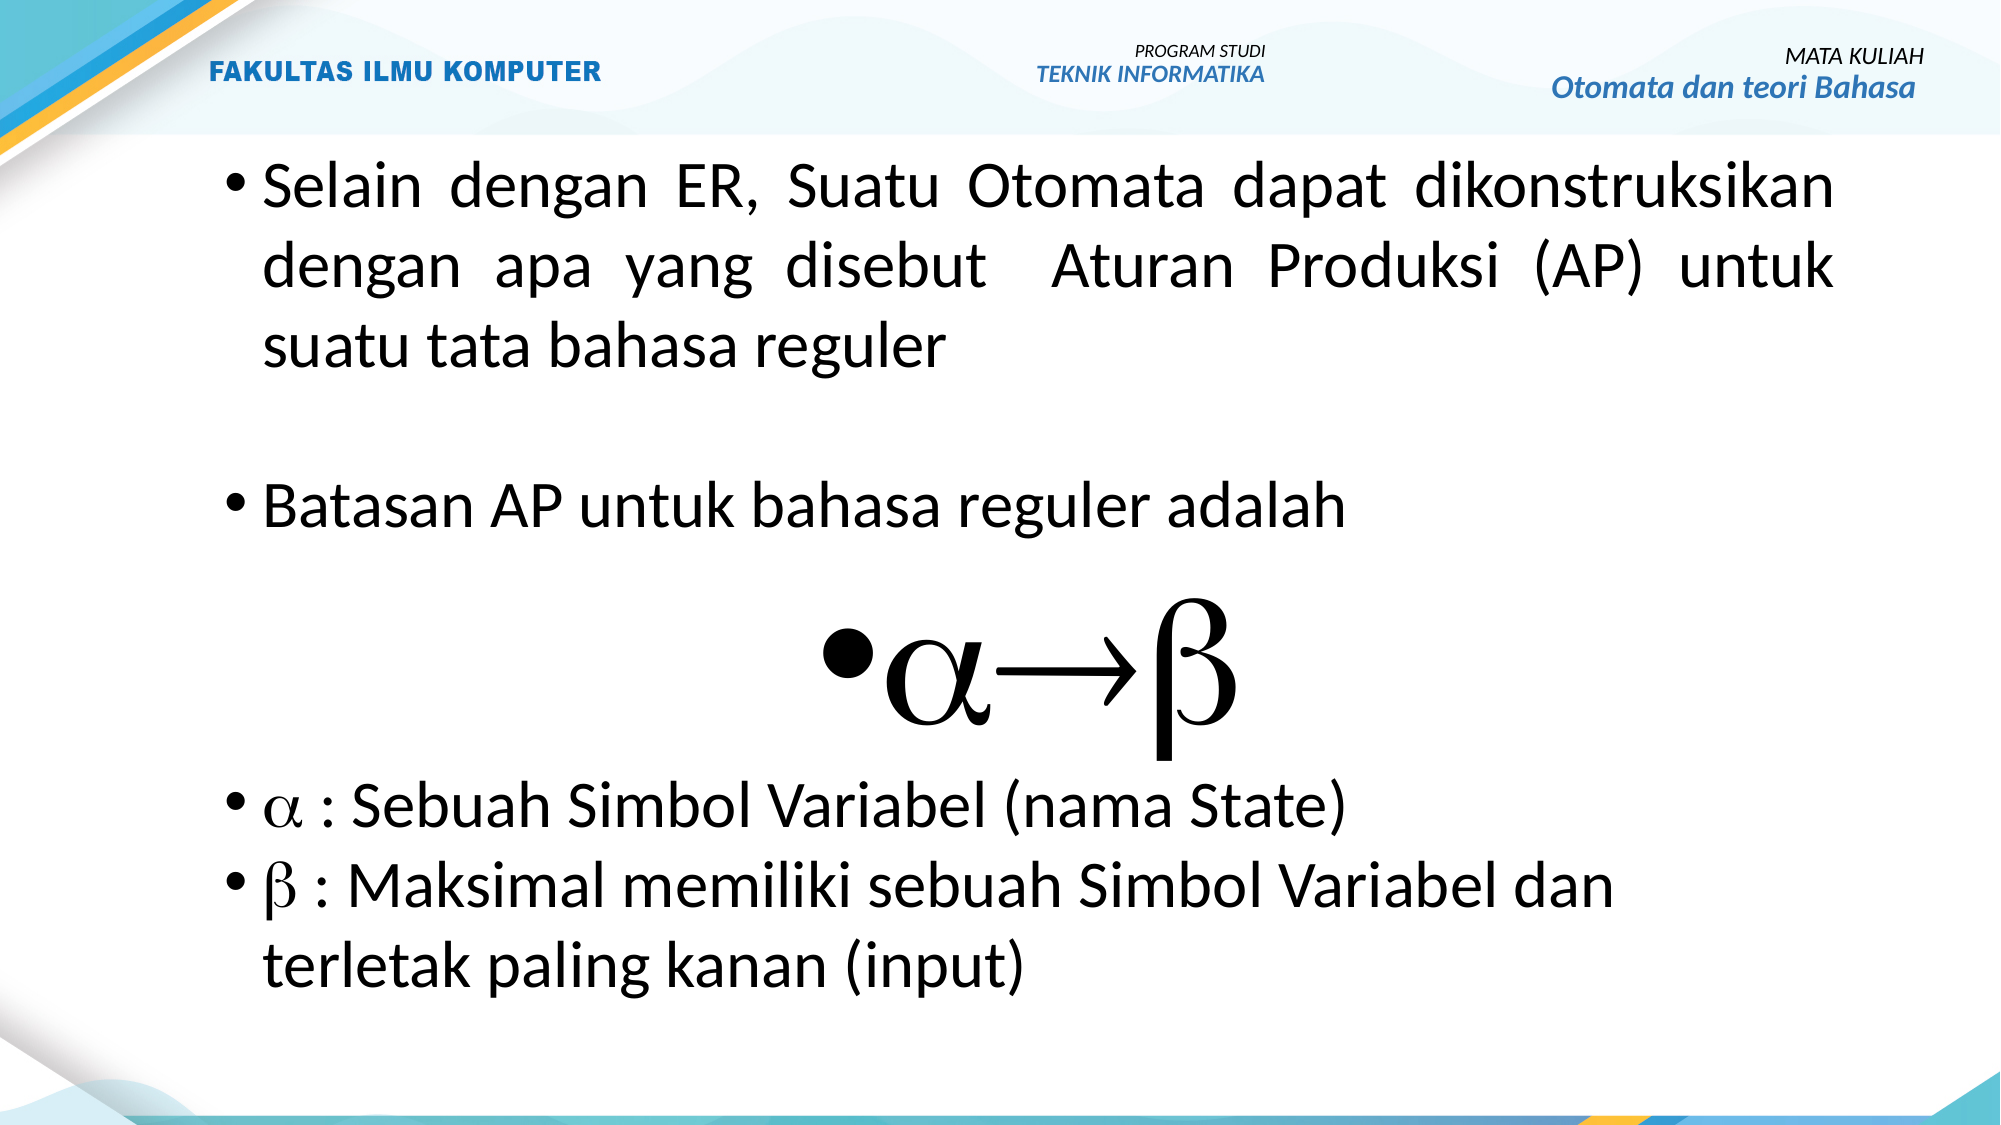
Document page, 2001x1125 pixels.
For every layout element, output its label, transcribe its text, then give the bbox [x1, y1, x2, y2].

list Selain dengan ER, Suatu Otomata dapat dikonstruksikan dengan apa yang disebut Aturan Produksi (AP) untuk suatu tata bahasa reguler Batasan AP untuk bahasa reguler adalah   : Sebuah Simbol Variabel (nama State)  : Maksimal memiliki sebuah Simbol Variabel dan terletak paling kanan (input) [209, 133, 1852, 1009]
text_box PROGRAM STUDI TEKNIK INFORMATIKA [904, 33, 1281, 118]
text_box MATA KULIAH Otomata dan teori Bahasa [1374, 35, 1940, 147]
picture [0, 0, 2000, 1125]
